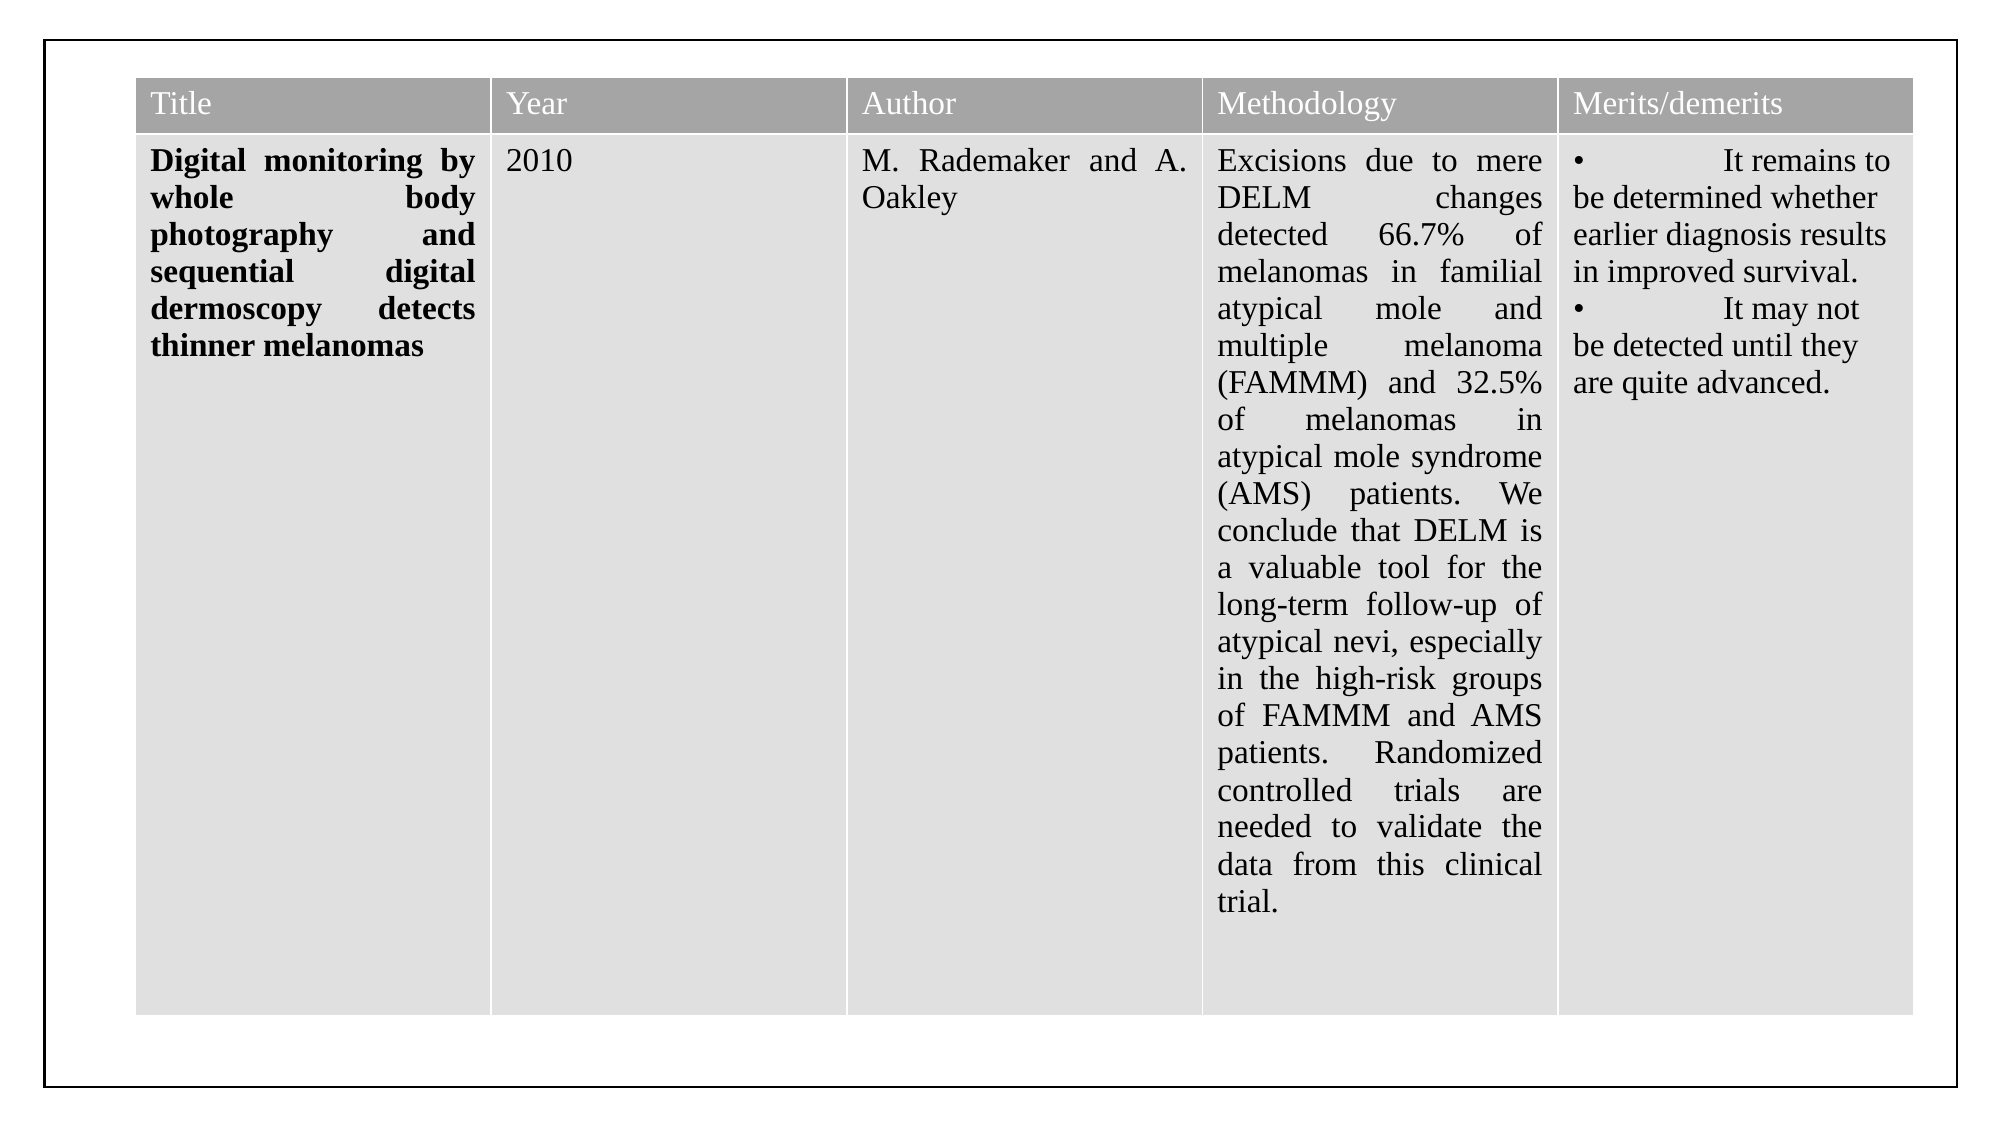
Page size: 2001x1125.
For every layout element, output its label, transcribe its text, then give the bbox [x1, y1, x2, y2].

table_cell • It remains to be determined whether earlier diagnosis results in improved survival. • It may not be detected until they are quite advanced. [1559, 135, 1913, 1015]
table_header Year [492, 78, 846, 133]
text_box [43, 39, 1958, 1088]
table_cell Digital monitoring by whole body photography and sequential digital dermoscopy detects thinner melanomas [136, 135, 490, 1015]
table_cell 2010 [492, 135, 846, 1015]
table_header Author [848, 78, 1202, 133]
table_cell M. Rademaker and A. Oakley [848, 135, 1202, 1015]
table_header Methodology [1203, 78, 1557, 133]
table_header Title [136, 78, 490, 133]
table_cell Excisions due to mere DELM changes detected 66.7% of melanomas in familial atypical mole and multiple melanoma (FAMMM) and 32.5% of melanomas in atypical mole syndrome (AMS) patients. We conclude that DELM is a valuable tool for the long-term follow-up of atypical nevi, especially in the high-risk groups of FAMMM and AMS patients. Randomized controlled trials are needed to validate the data from this clinical trial. [1203, 135, 1557, 1015]
table_header Merits/demerits [1559, 78, 1913, 133]
